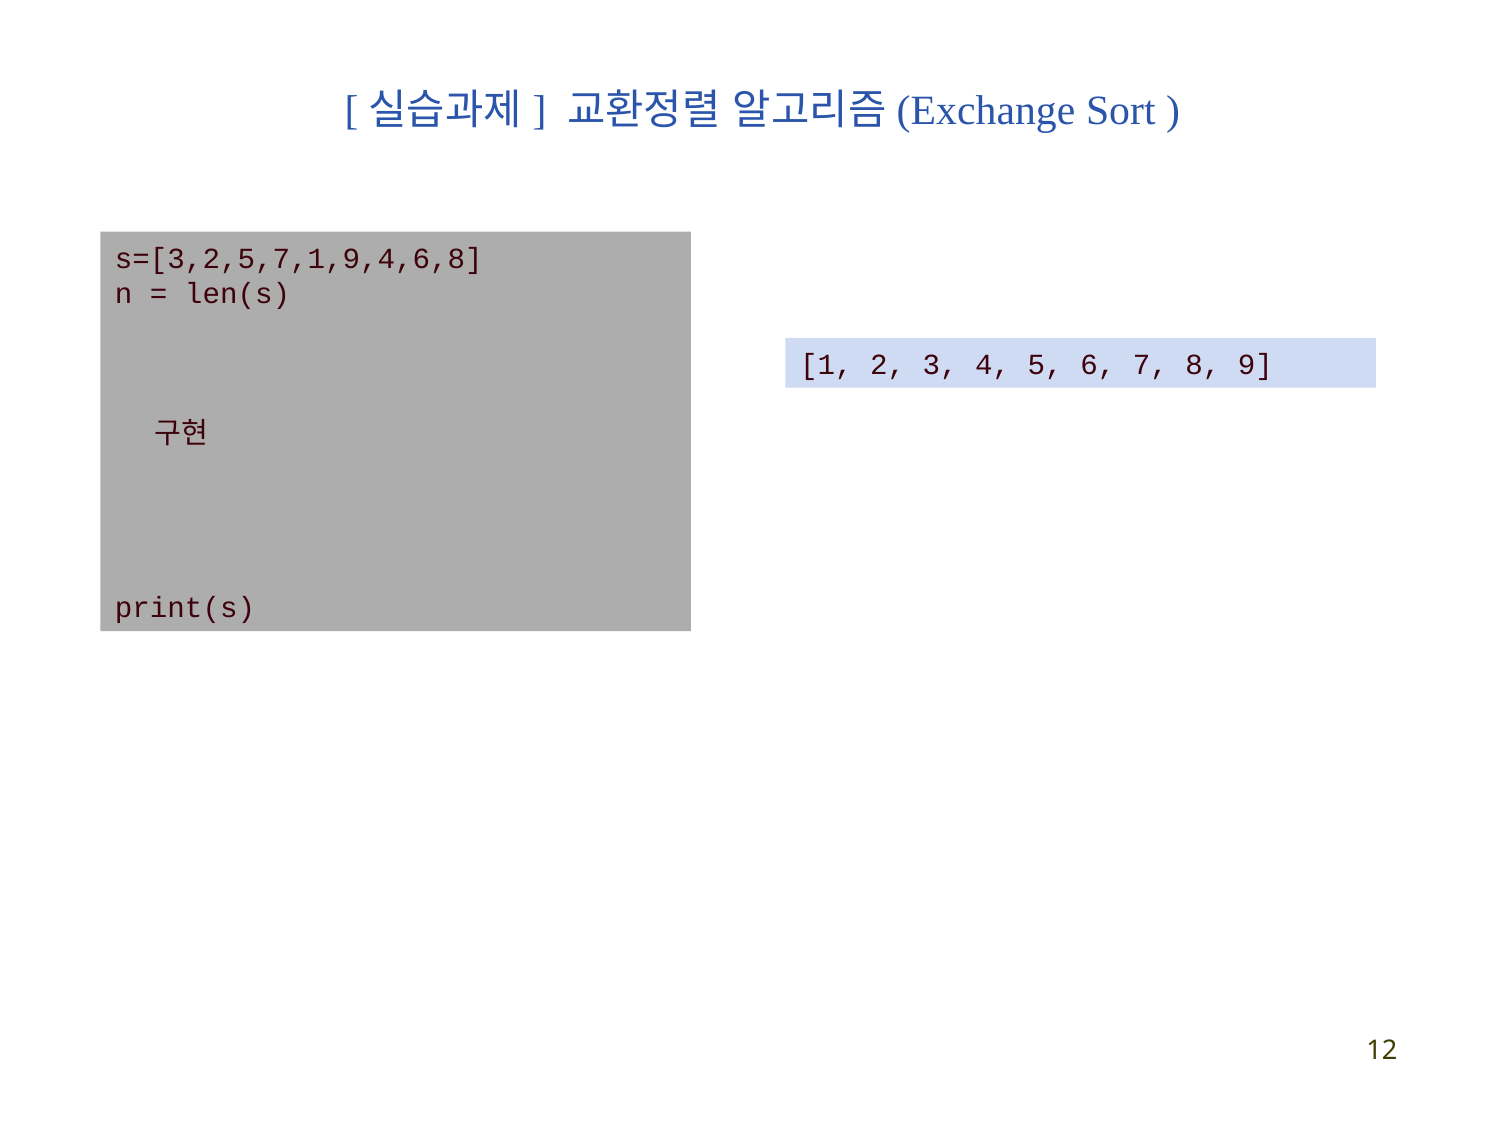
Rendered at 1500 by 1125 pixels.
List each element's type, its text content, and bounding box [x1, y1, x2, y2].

text_box [1, 2, 3, 4, 5, 6, 7, 8, 9] [785, 337, 1376, 388]
text_box s=[3,2,5,7,1,9,4,6,8] n = len(s) 구현 print(s) [100, 231, 691, 632]
slide_number 12 [1099, 1024, 1413, 1101]
title [실습과제] 교환정렬 알고리즘(Exchange Sort ) [125, 51, 1400, 164]
